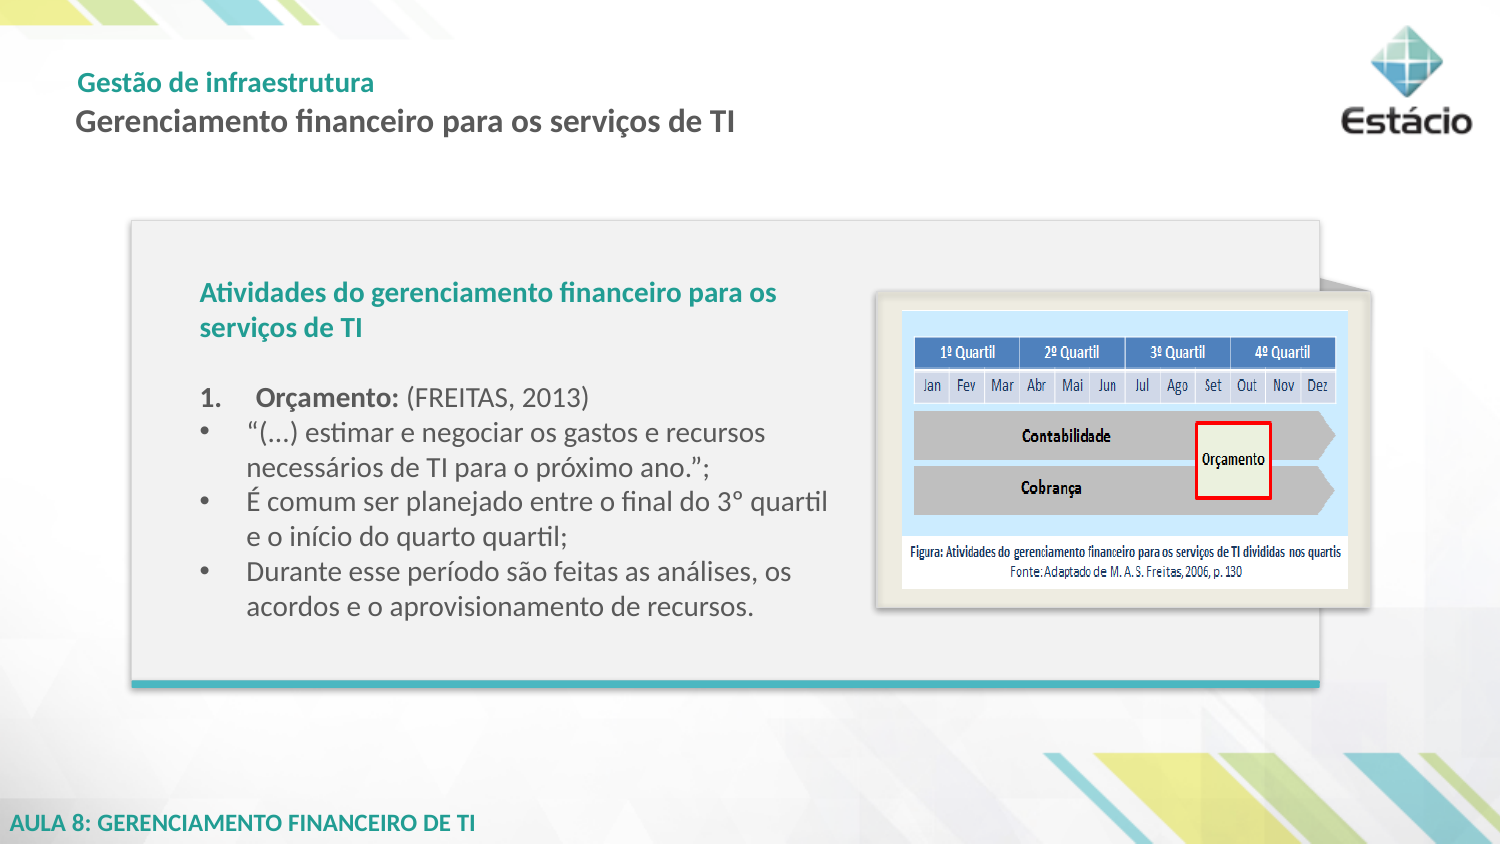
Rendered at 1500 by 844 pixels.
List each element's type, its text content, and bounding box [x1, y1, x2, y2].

text_box Gerenciamento financeiro para os serviços de TI [60, 92, 925, 147]
text_box [1325, 278, 1361, 288]
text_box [876, 291, 1371, 608]
picture [0, 0, 1500, 844]
text_box [130, 679, 1321, 689]
text_box Atividades do gerenciamento financeiro para os serviços de TI Orçamento: (FREITAS, 2013) “(...) estimar e negociar os gastos e recursos necessários de TI para o próximo ano.”; É comum ser planejado entre o final do 3º quartil e o início do quarto quartil; Durante esse período são feitas as análises, os acordos e o aprovisionamento de recursos. [184, 265, 848, 630]
text_box [131, 219, 1320, 679]
